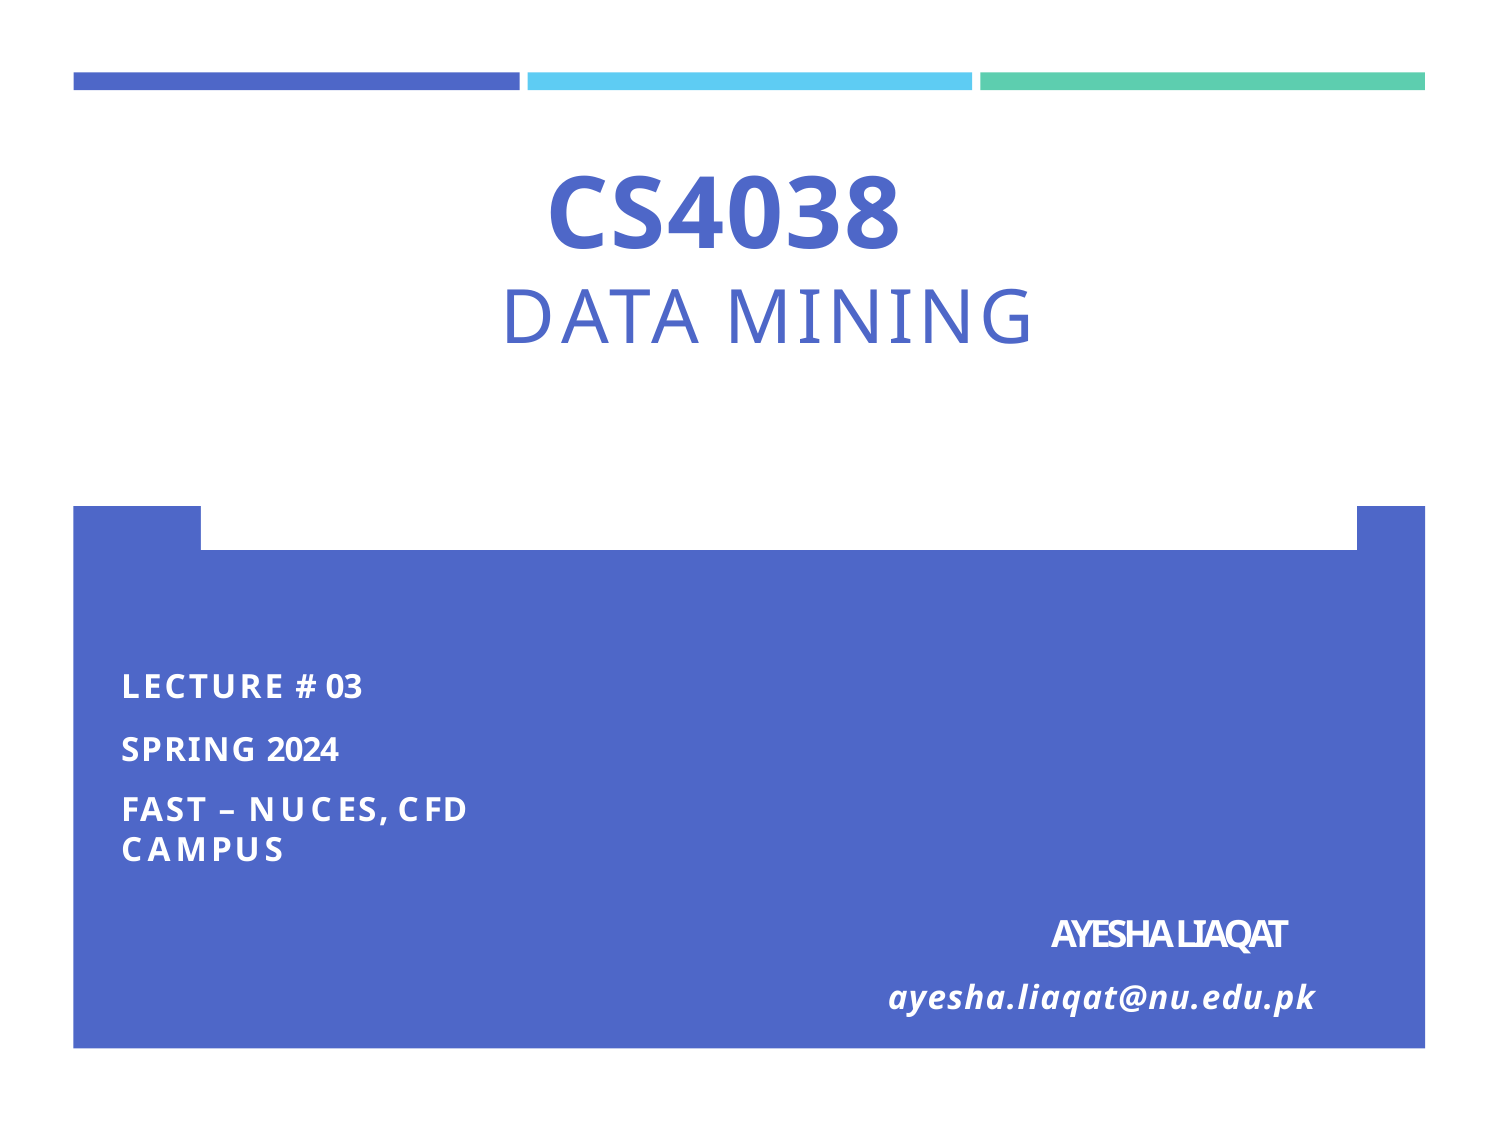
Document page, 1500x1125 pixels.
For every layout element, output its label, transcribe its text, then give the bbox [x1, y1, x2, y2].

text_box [73, 265, 1426, 1049]
title CS4038 [376, 146, 1181, 264]
